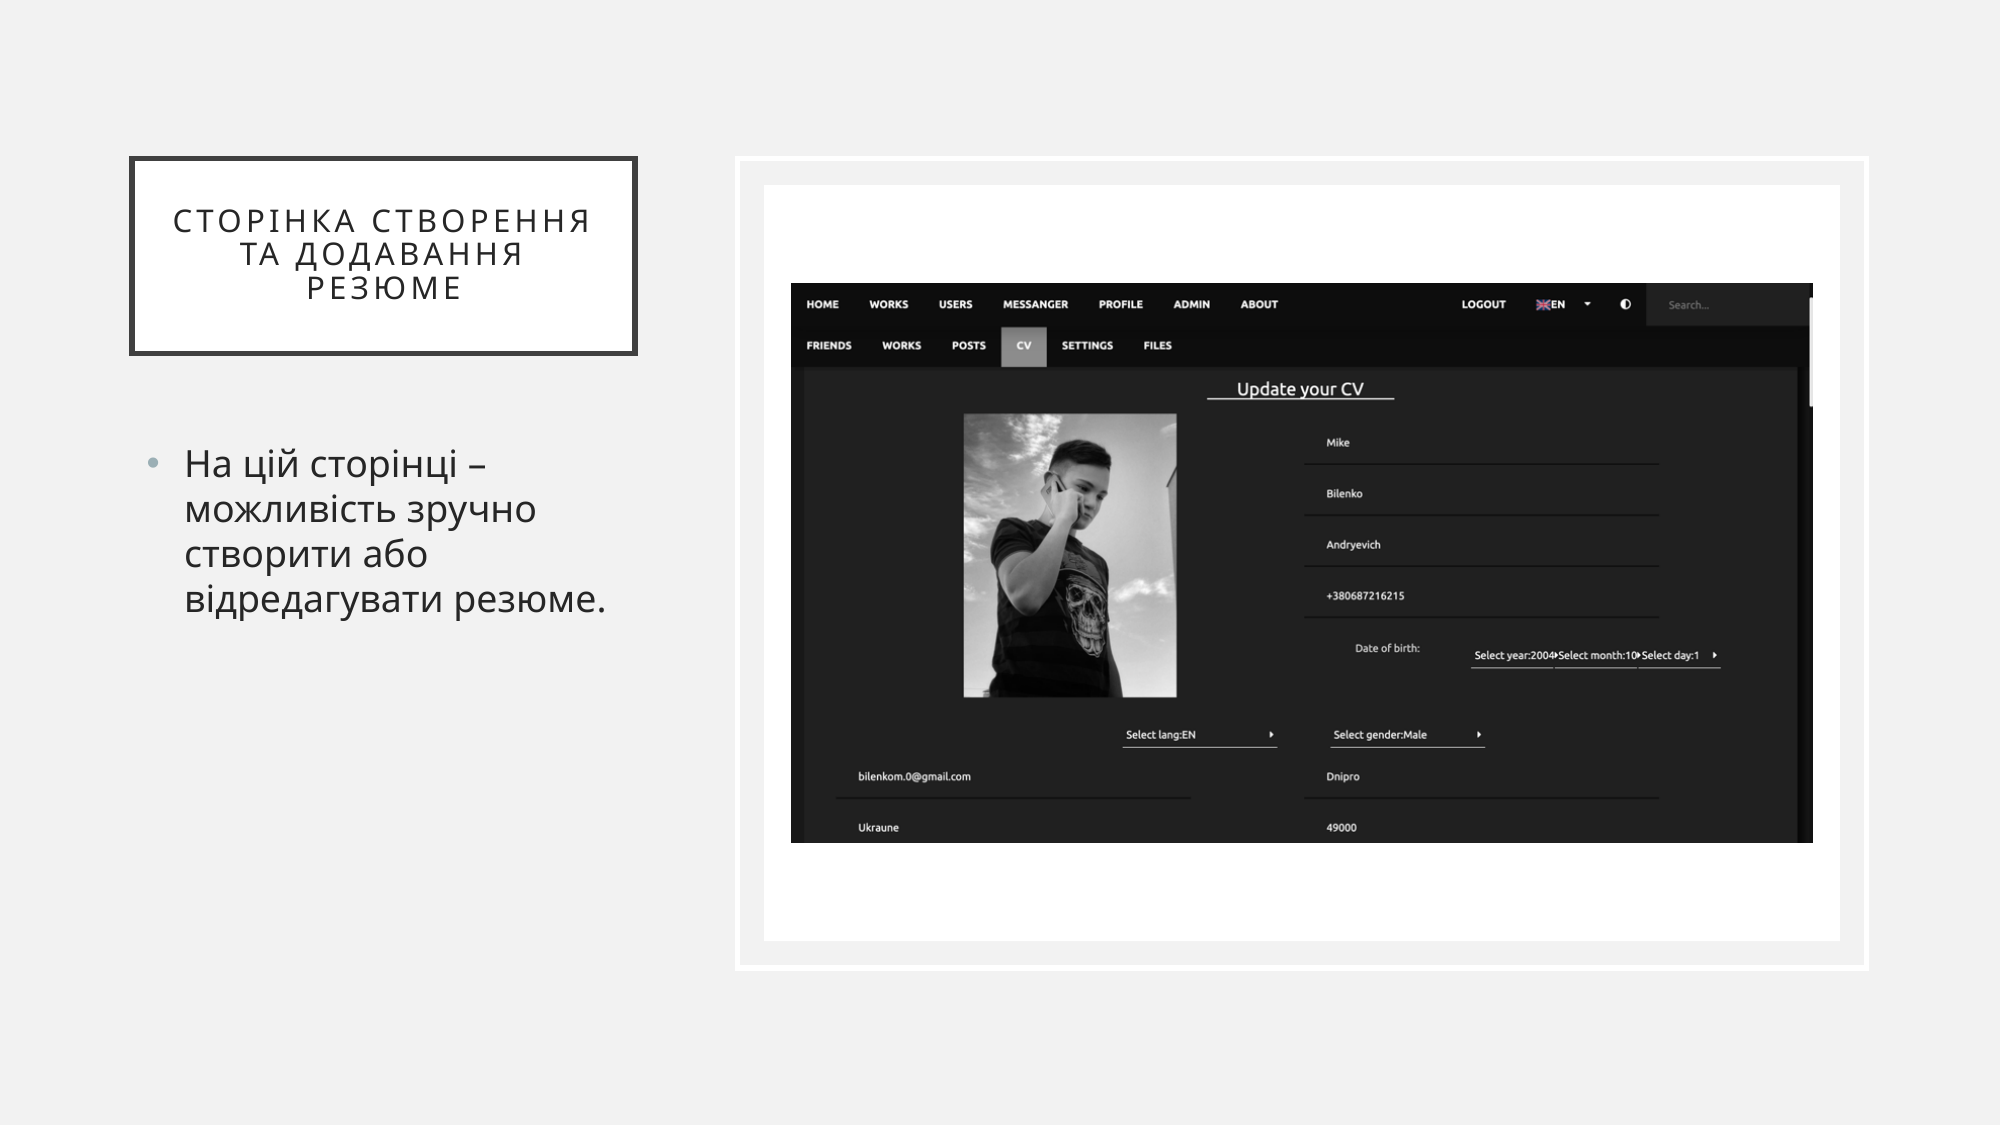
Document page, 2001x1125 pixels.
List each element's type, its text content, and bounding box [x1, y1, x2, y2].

title Сторінка створення та додавання резюме [129, 156, 638, 356]
text_box [736, 157, 1868, 969]
text_box [763, 184, 1841, 942]
list На цій сторінці – можливість зручно створити або відредагувати резюме. [131, 432, 635, 968]
picture [791, 283, 1813, 843]
